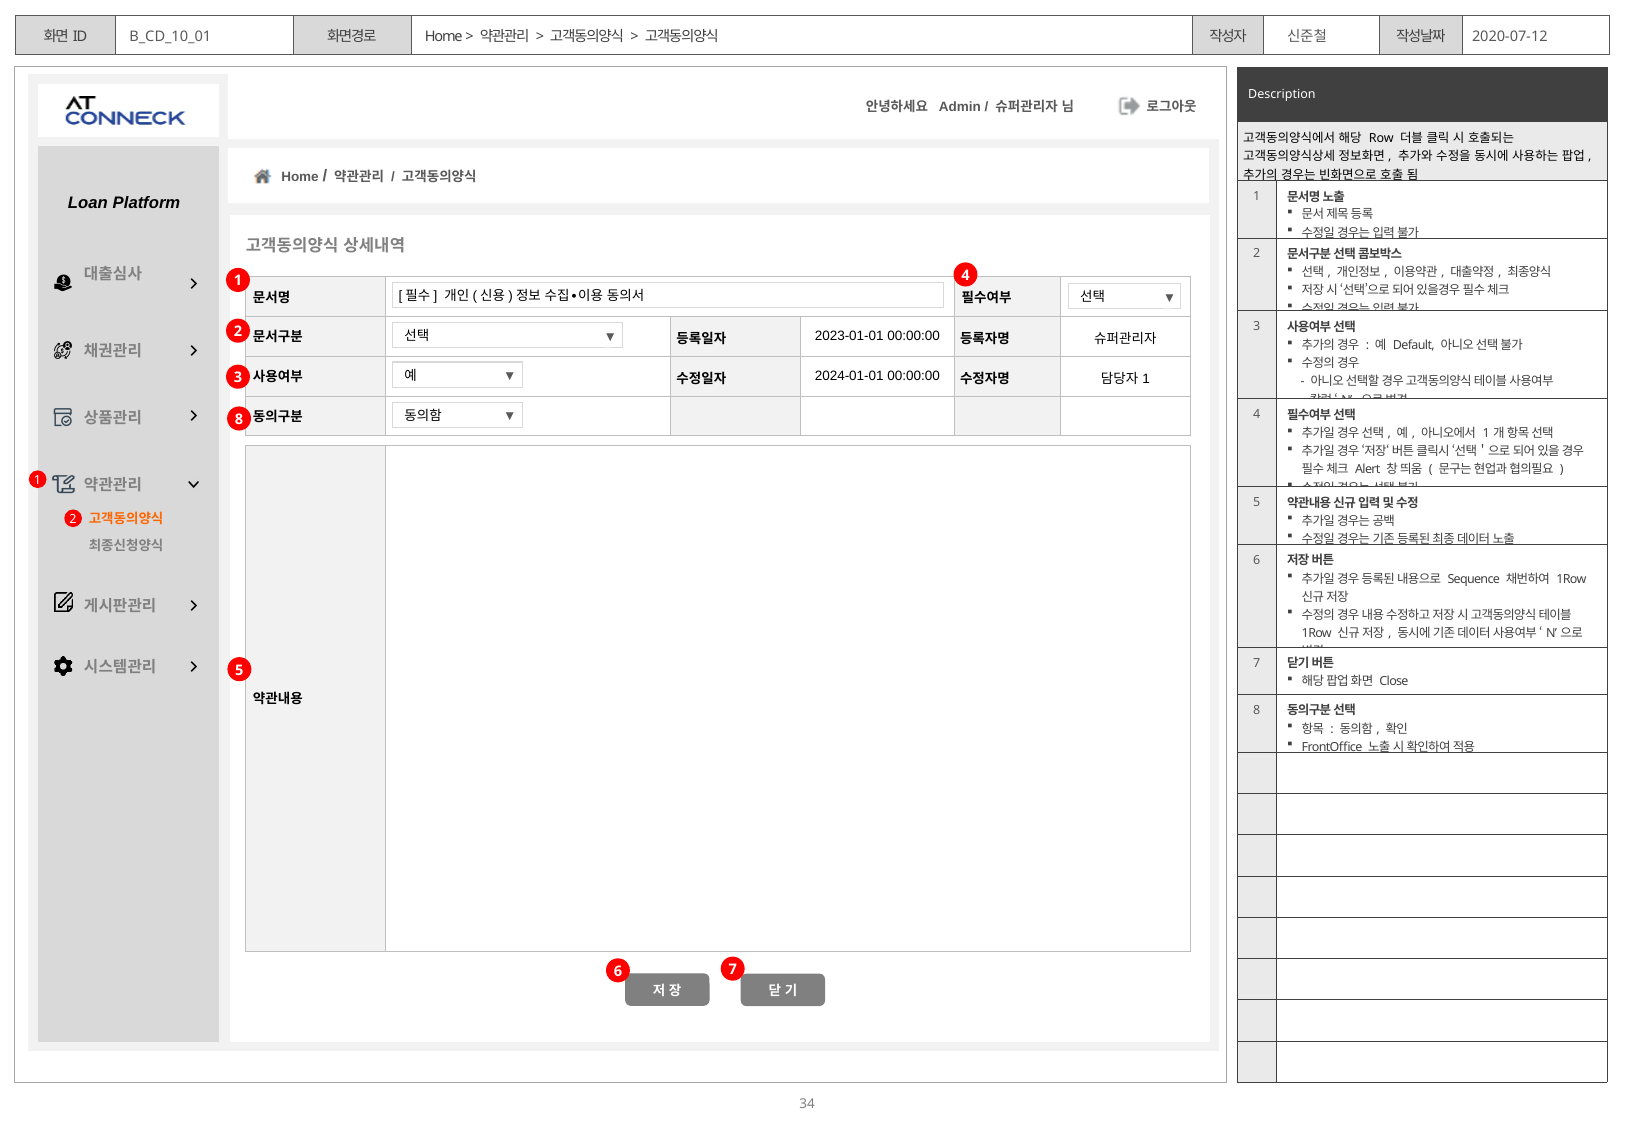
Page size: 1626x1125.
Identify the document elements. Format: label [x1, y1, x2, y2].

table_cell [386, 397, 670, 435]
table_cell [1238, 1000, 1276, 1041]
table_cell [246, 397, 385, 435]
table_header [955, 277, 1060, 316]
table_cell [955, 397, 1060, 435]
table_cell [1277, 877, 1607, 917]
table_cell [1238, 545, 1276, 647]
table_cell [1238, 181, 1276, 238]
table_header [246, 277, 385, 316]
table_cell [1277, 918, 1607, 958]
table_cell [1238, 794, 1276, 834]
table_cell [1277, 399, 1607, 486]
table_cell [1277, 311, 1607, 398]
table_header [1238, 68, 1607, 121]
table_cell [1061, 357, 1190, 396]
picture [53, 340, 73, 360]
text_box [865, 79, 1238, 132]
table_cell [246, 317, 385, 356]
picture [188, 478, 199, 490]
text_box [410, 17, 1138, 54]
table_cell [1277, 794, 1607, 834]
table_cell [1277, 648, 1607, 694]
text_box [1273, 17, 1378, 54]
table_cell [1061, 397, 1190, 435]
table_cell [1277, 1000, 1607, 1041]
table_cell [246, 357, 385, 396]
text_box [1458, 17, 1563, 54]
text_box [115, 17, 277, 54]
table_cell [1238, 1042, 1276, 1082]
table_cell [1277, 695, 1607, 752]
table_cell [1238, 399, 1276, 486]
table_cell [671, 317, 800, 356]
picture [188, 345, 199, 356]
table_cell [386, 357, 670, 396]
table_cell [1238, 959, 1276, 999]
table_cell [955, 317, 1060, 356]
text_box [28, 78, 1216, 1048]
table_cell [1238, 487, 1276, 544]
table_header [246, 446, 385, 951]
table_cell [1238, 918, 1276, 958]
table_cell [1277, 959, 1607, 999]
table_cell [1277, 239, 1607, 310]
table_cell [1277, 181, 1607, 238]
table_cell [1238, 753, 1276, 793]
table_cell [1061, 317, 1190, 356]
table_header [386, 446, 1190, 951]
table_cell [1238, 835, 1276, 876]
table_cell [1238, 239, 1276, 310]
table_cell [386, 317, 670, 356]
table_cell [1238, 877, 1276, 917]
table_cell [1238, 122, 1607, 180]
table_cell [1238, 695, 1276, 752]
text_box [781, 1088, 830, 1122]
table_cell [955, 357, 1060, 396]
table_cell [1277, 487, 1607, 544]
table_cell [1238, 311, 1276, 398]
table_cell [1277, 545, 1607, 647]
table_cell [671, 397, 800, 435]
picture [248, 165, 273, 186]
table_cell [801, 317, 954, 356]
table_cell [801, 397, 954, 435]
picture [188, 410, 199, 421]
table_cell [1277, 1042, 1607, 1082]
table_cell [801, 357, 954, 396]
table_cell [1238, 648, 1276, 694]
picture [61, 94, 188, 127]
table_header [1061, 277, 1190, 316]
table_cell [1277, 753, 1607, 793]
table_cell [671, 357, 800, 396]
table_cell [1277, 835, 1607, 876]
table_header [386, 277, 954, 316]
